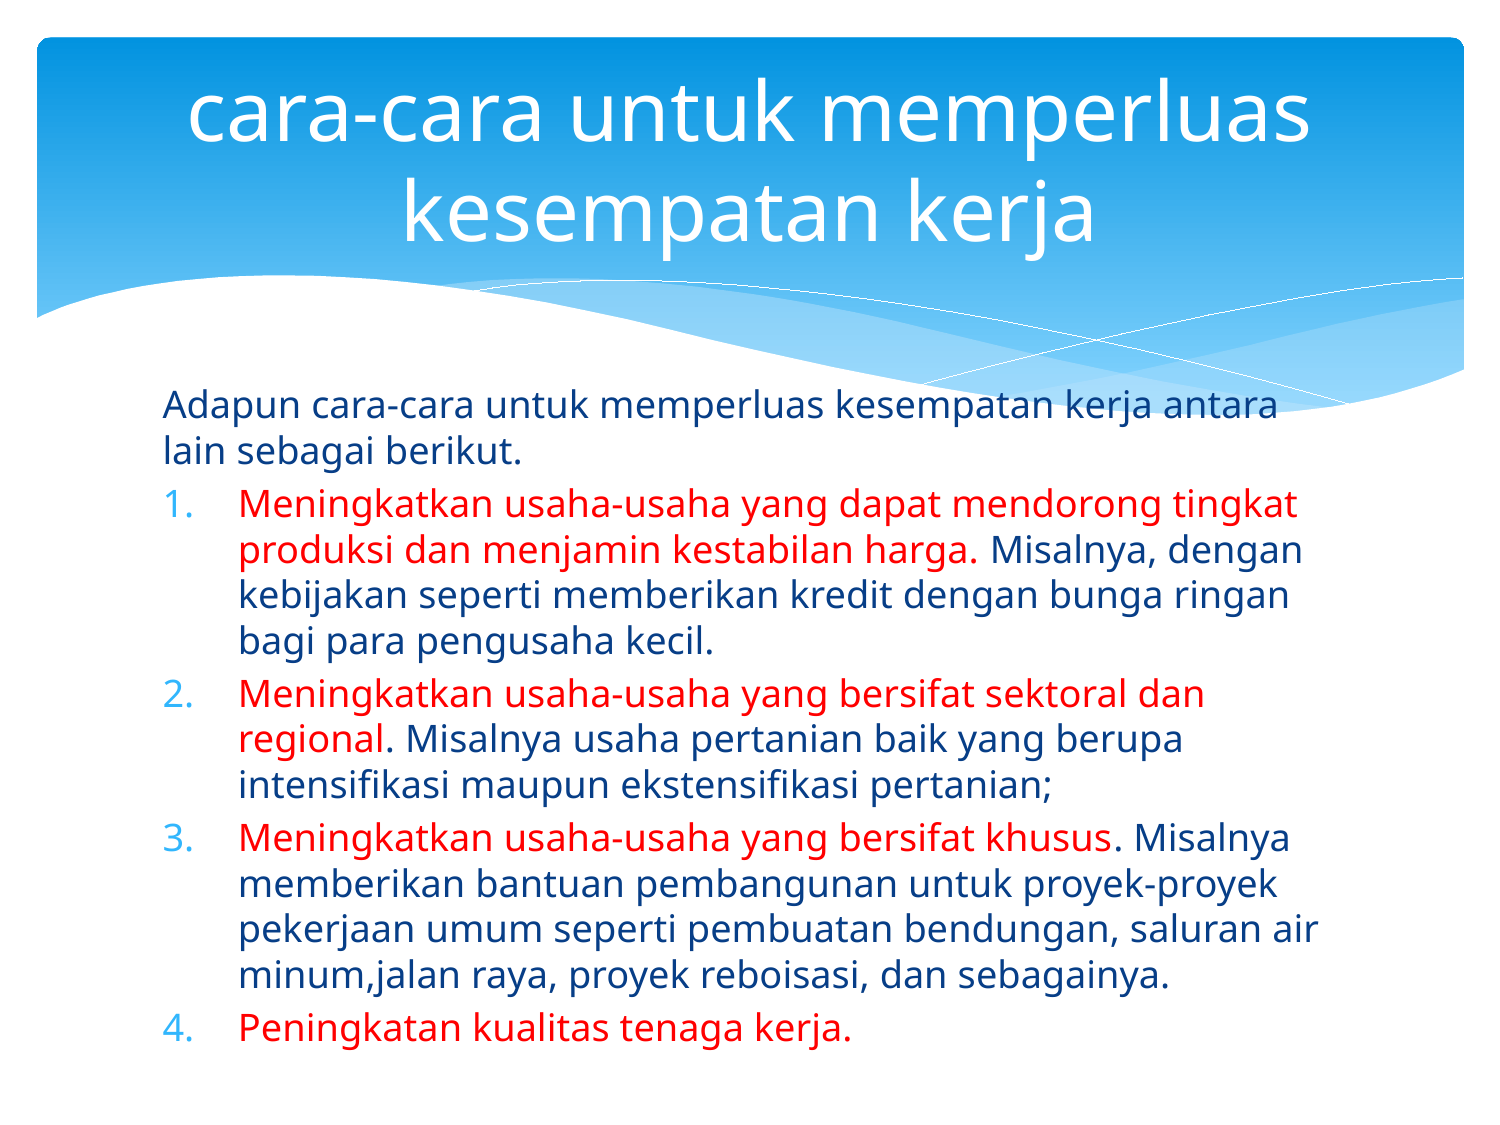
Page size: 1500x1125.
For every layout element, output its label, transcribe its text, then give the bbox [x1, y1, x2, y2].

list Adapun cara-cara untuk memperluas kesempatan kerja antara lain sebagai berikut. Meningkatkan usaha-usaha yang dapat mendorong tingkat produksi dan menjamin kestabilan harga. Misalnya, dengan kebijakan seperti memberikan kredit dengan bunga ringan bagi para pengusaha kecil. Meningkatkan usaha-usaha yang bersifat sektoral dan regional. Misalnya usaha pertanian baik yang berupa intensifikasi maupun ekstensifikasi pertanian; Meningkatkan usaha-usaha yang bersifat khusus. Misalnya memberikan bantuan pembangunan untuk proyek-proyek pekerjaan umum seperti pembuatan bendungan, saluran air minum,jalan raya, proyek reboisasi, dan sebagainya. Peningkatan kualitas tenaga kerja. [147, 373, 1363, 1060]
title cara-cara untuk memperluas kesempatan kerja [75, 55, 1425, 261]
